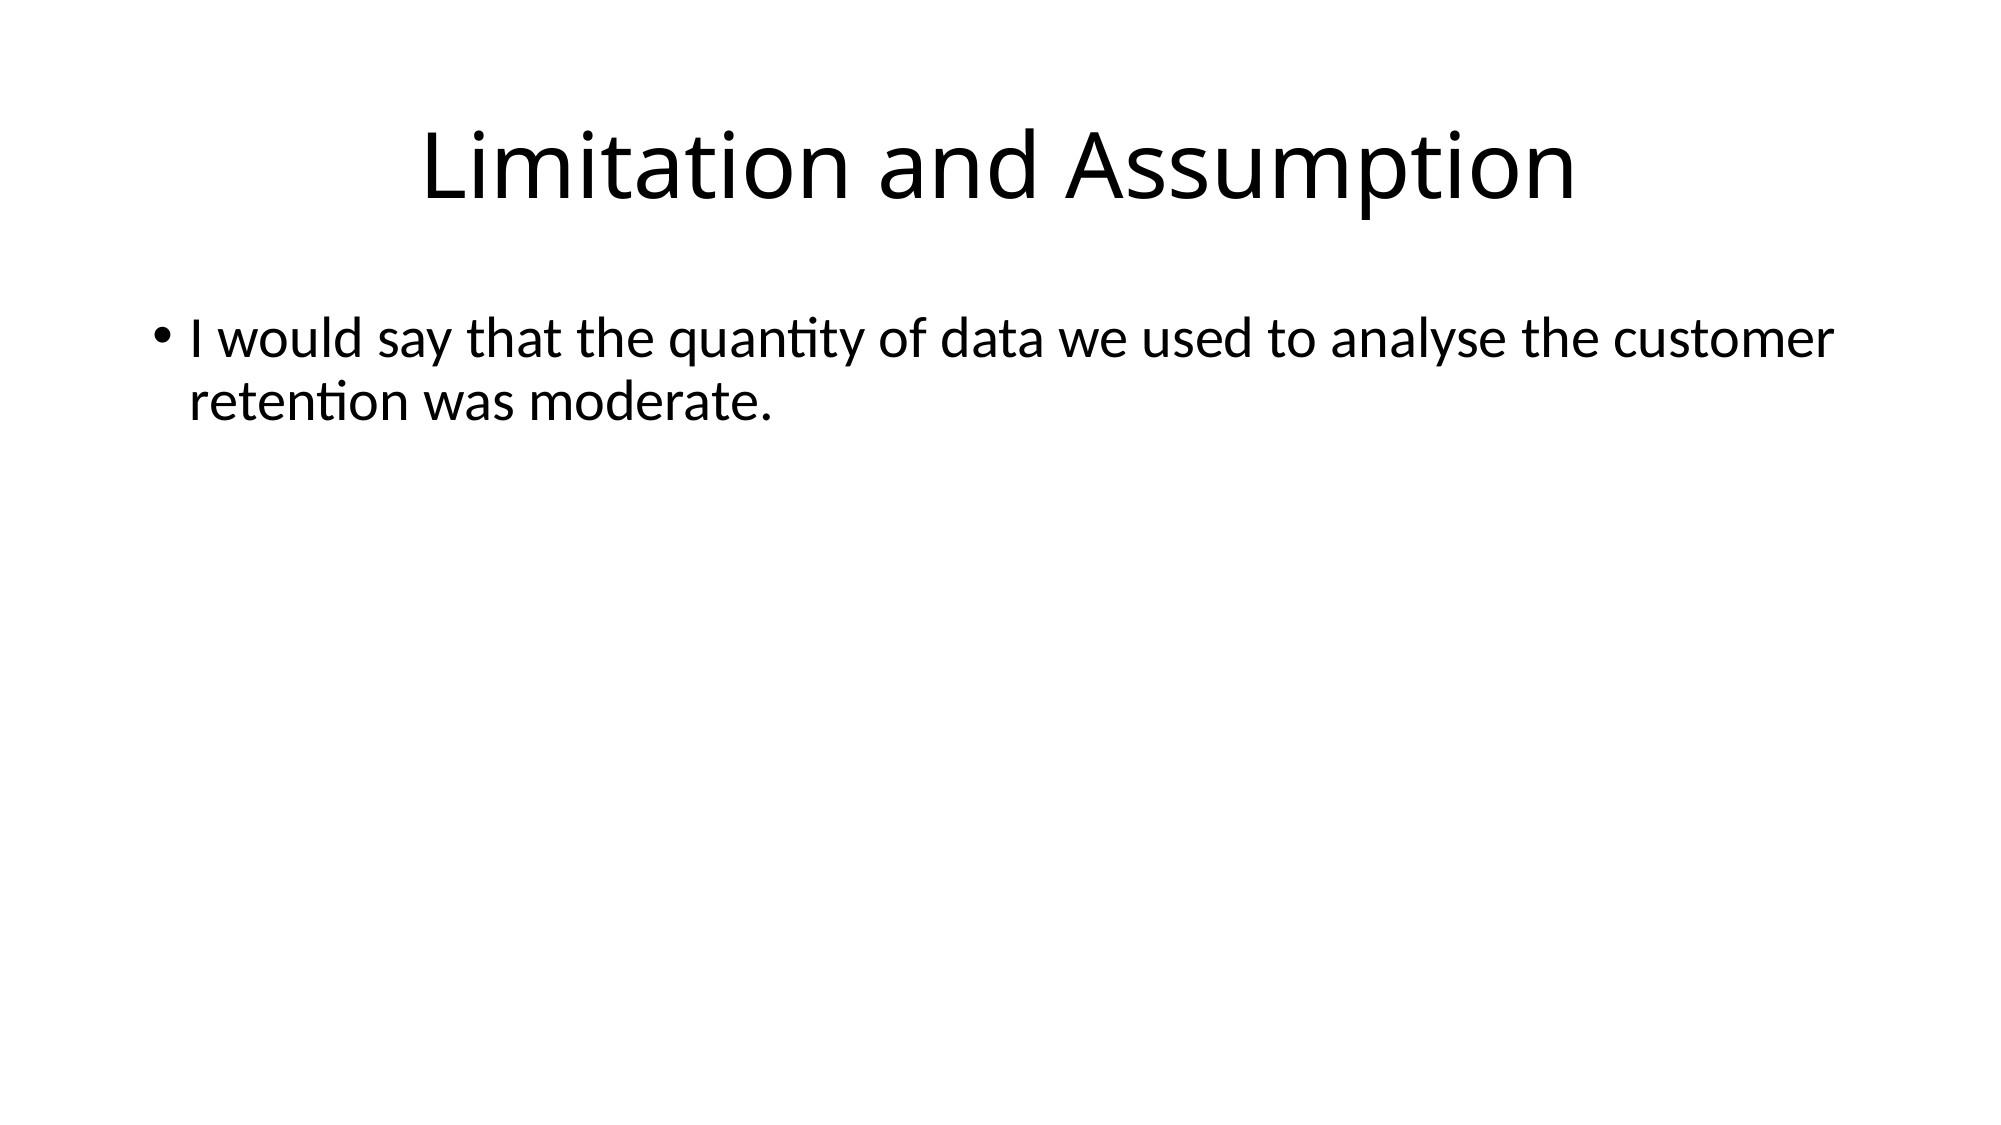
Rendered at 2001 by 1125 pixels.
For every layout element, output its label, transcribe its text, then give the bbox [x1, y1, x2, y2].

title Limitation and Assumption [137, 59, 1863, 278]
list I would say that the quantity of data we used to analyse the customer retention was moderate. [137, 299, 1863, 1014]
